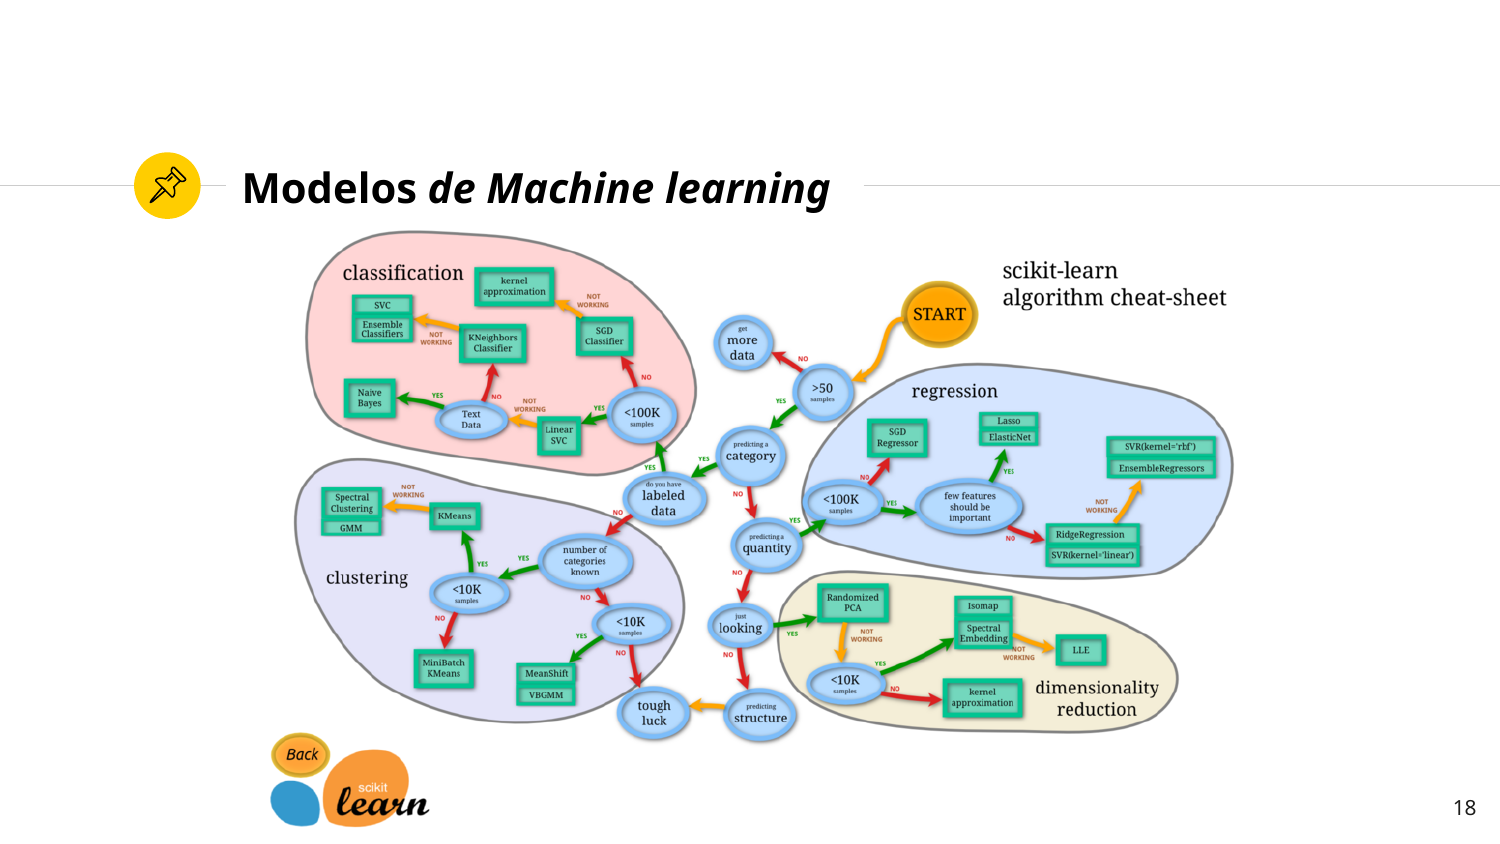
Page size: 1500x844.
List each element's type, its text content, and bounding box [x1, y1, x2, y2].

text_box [150, 166, 186, 203]
title Modelos de Machine learning [226, 151, 902, 223]
picture [255, 222, 1245, 840]
slide_number 18 [1401, 779, 1492, 844]
